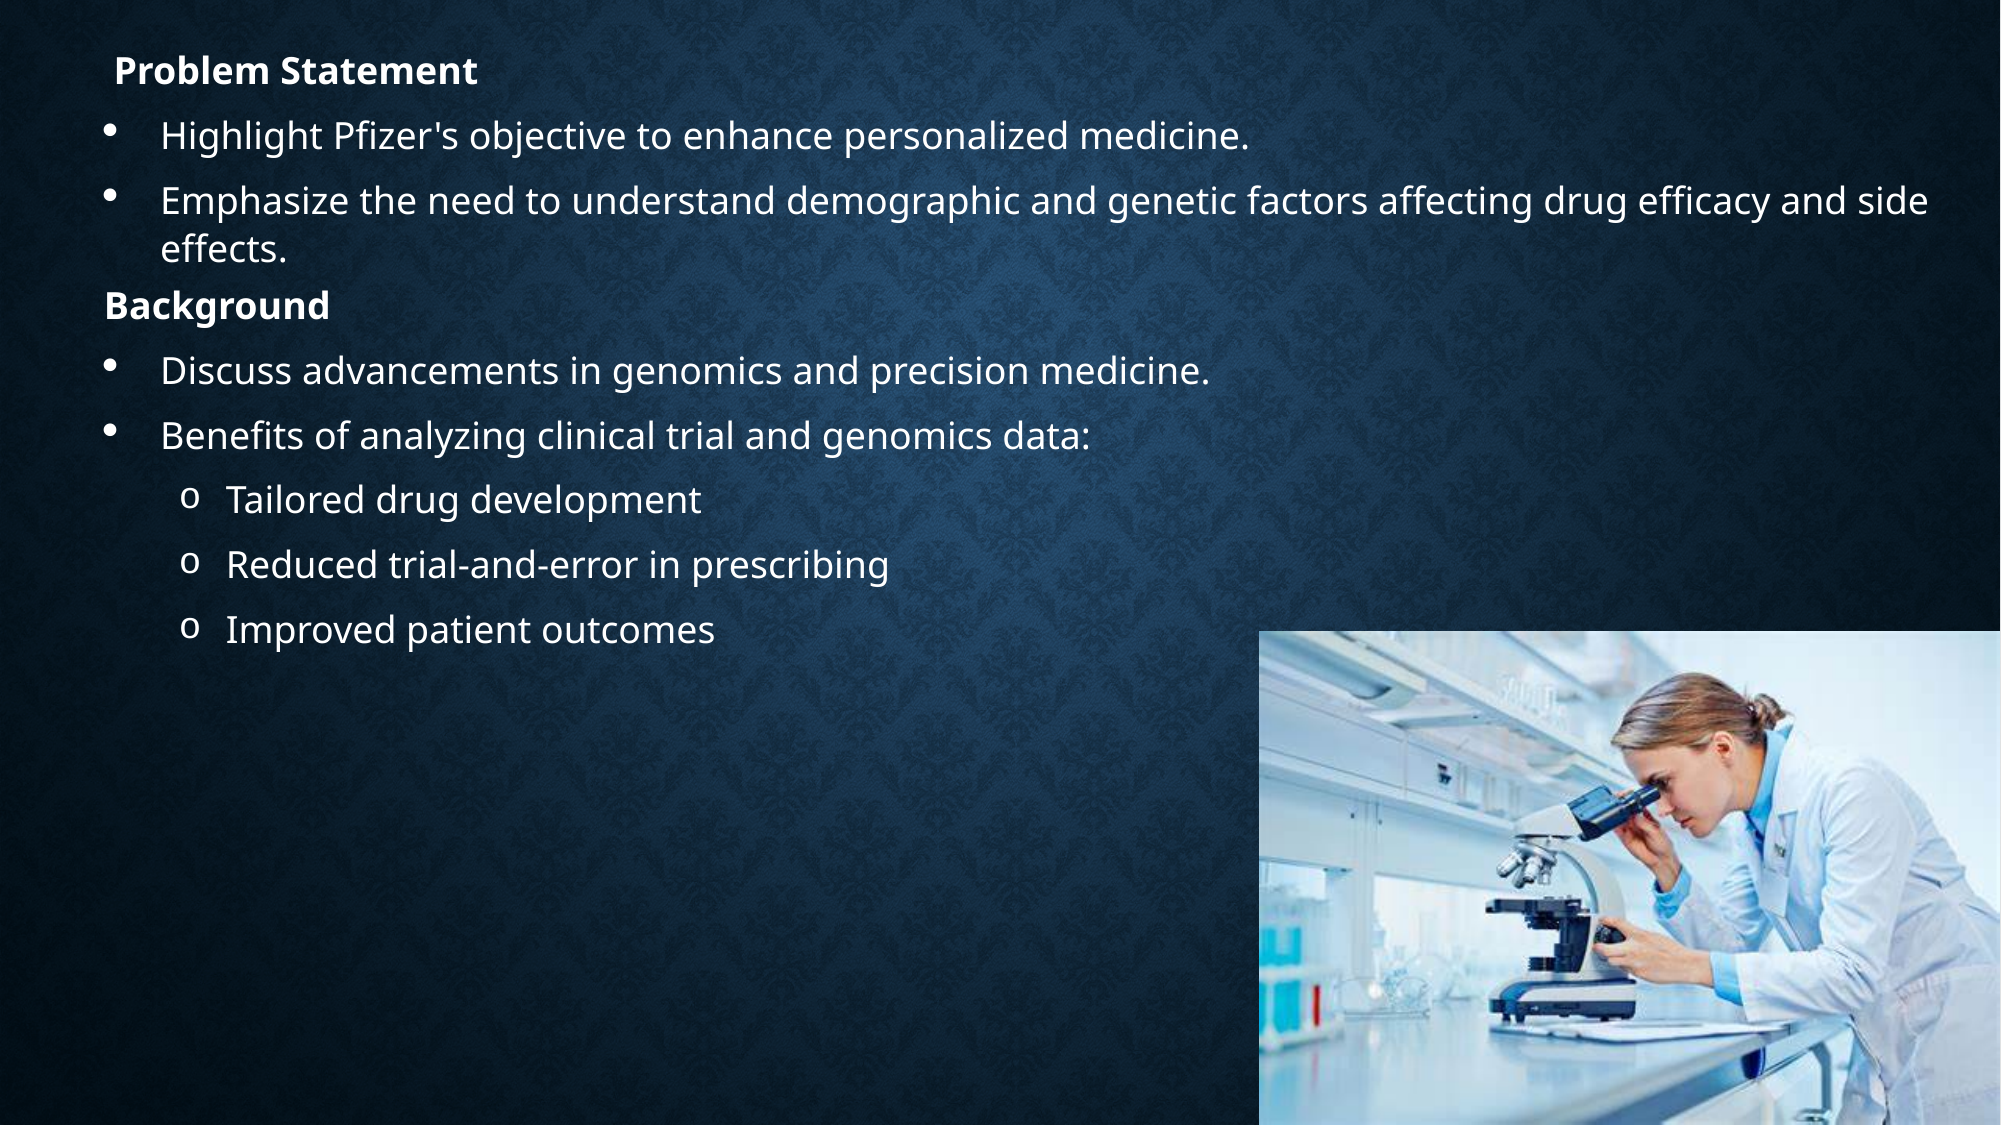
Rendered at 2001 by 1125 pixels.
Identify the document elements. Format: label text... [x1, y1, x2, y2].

picture [1258, 630, 2000, 1125]
text_box Problem Statement Highlight Pfizer's objective to enhance personalized medicine. Emphasize the need to understand demographic and genetic factors affecting drug efficacy and side effects. [89, 36, 1949, 271]
text_box Background Discuss advancements in genomics and precision medicine. Benefits of analyzing clinical trial and genomics data: Tailored drug development Reduced trial-and-error in prescribing Improved patient outcomes [89, 271, 1949, 721]
